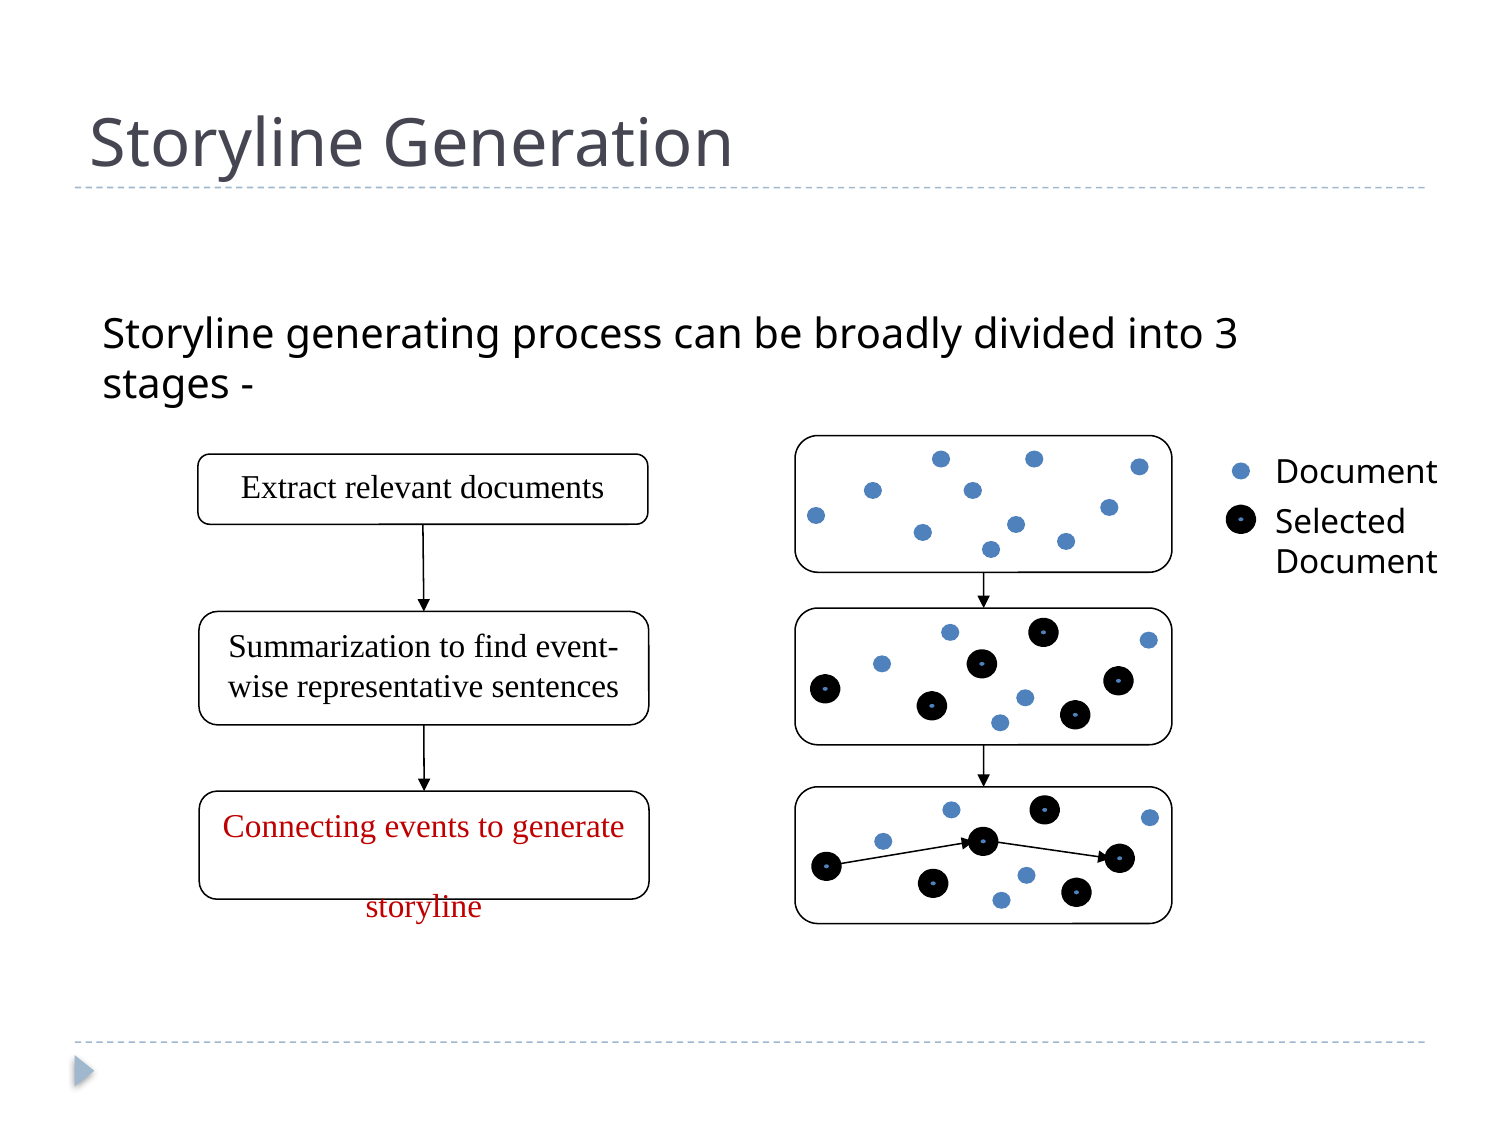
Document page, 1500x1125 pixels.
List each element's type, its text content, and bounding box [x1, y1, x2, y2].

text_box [768, 424, 1201, 938]
text_box [173, 412, 675, 912]
text_box Storyline generating process can be broadly divided into 3 stages - [87, 299, 1313, 415]
text_box Summarization to find event-wise representative sentences [198, 611, 649, 725]
text_box [1231, 462, 1251, 480]
text_box Document [1275, 449, 1500, 490]
text_box Connecting events to generate storyline [199, 791, 650, 900]
text_box Selected Document [1274, 499, 1500, 580]
title Storyline Generation [75, 24, 1425, 188]
text_box Extract relevant documents [197, 454, 648, 525]
text_box [1231, 510, 1251, 528]
